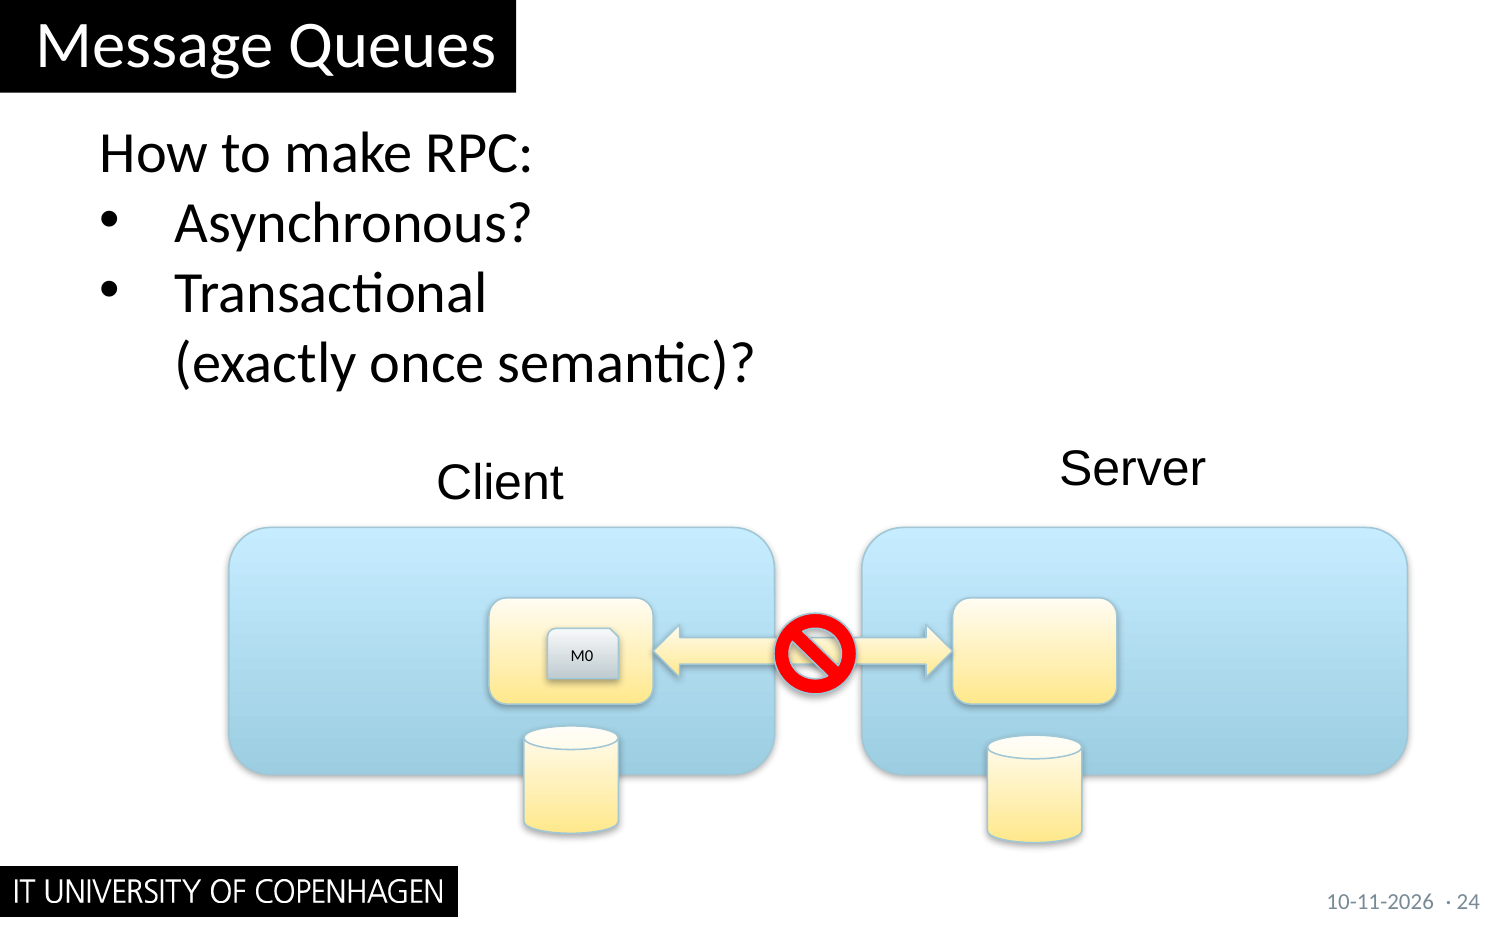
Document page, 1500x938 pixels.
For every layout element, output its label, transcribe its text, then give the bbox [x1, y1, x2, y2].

text_box [488, 597, 654, 705]
text_box [986, 734, 1083, 844]
text_box [816, 638, 834, 657]
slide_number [1084, 875, 1435, 926]
subtitle How to make RPC: Asynchronous? Transactional (exactly once semantic)? [99, 143, 1413, 505]
text_box [951, 597, 1118, 705]
text_box [652, 623, 773, 679]
slide_number · 24 [1445, 875, 1496, 926]
title Message Queues [0, 0, 517, 93]
text_box [795, 658, 805, 666]
text_box [861, 526, 1409, 776]
text_box M0 [546, 627, 620, 680]
text_box [856, 623, 954, 679]
text_box [228, 526, 776, 776]
text_box [523, 725, 620, 835]
text_box [773, 612, 858, 695]
text_box Server [1044, 428, 1225, 504]
picture [15, 879, 442, 903]
text_box Client [421, 442, 582, 518]
